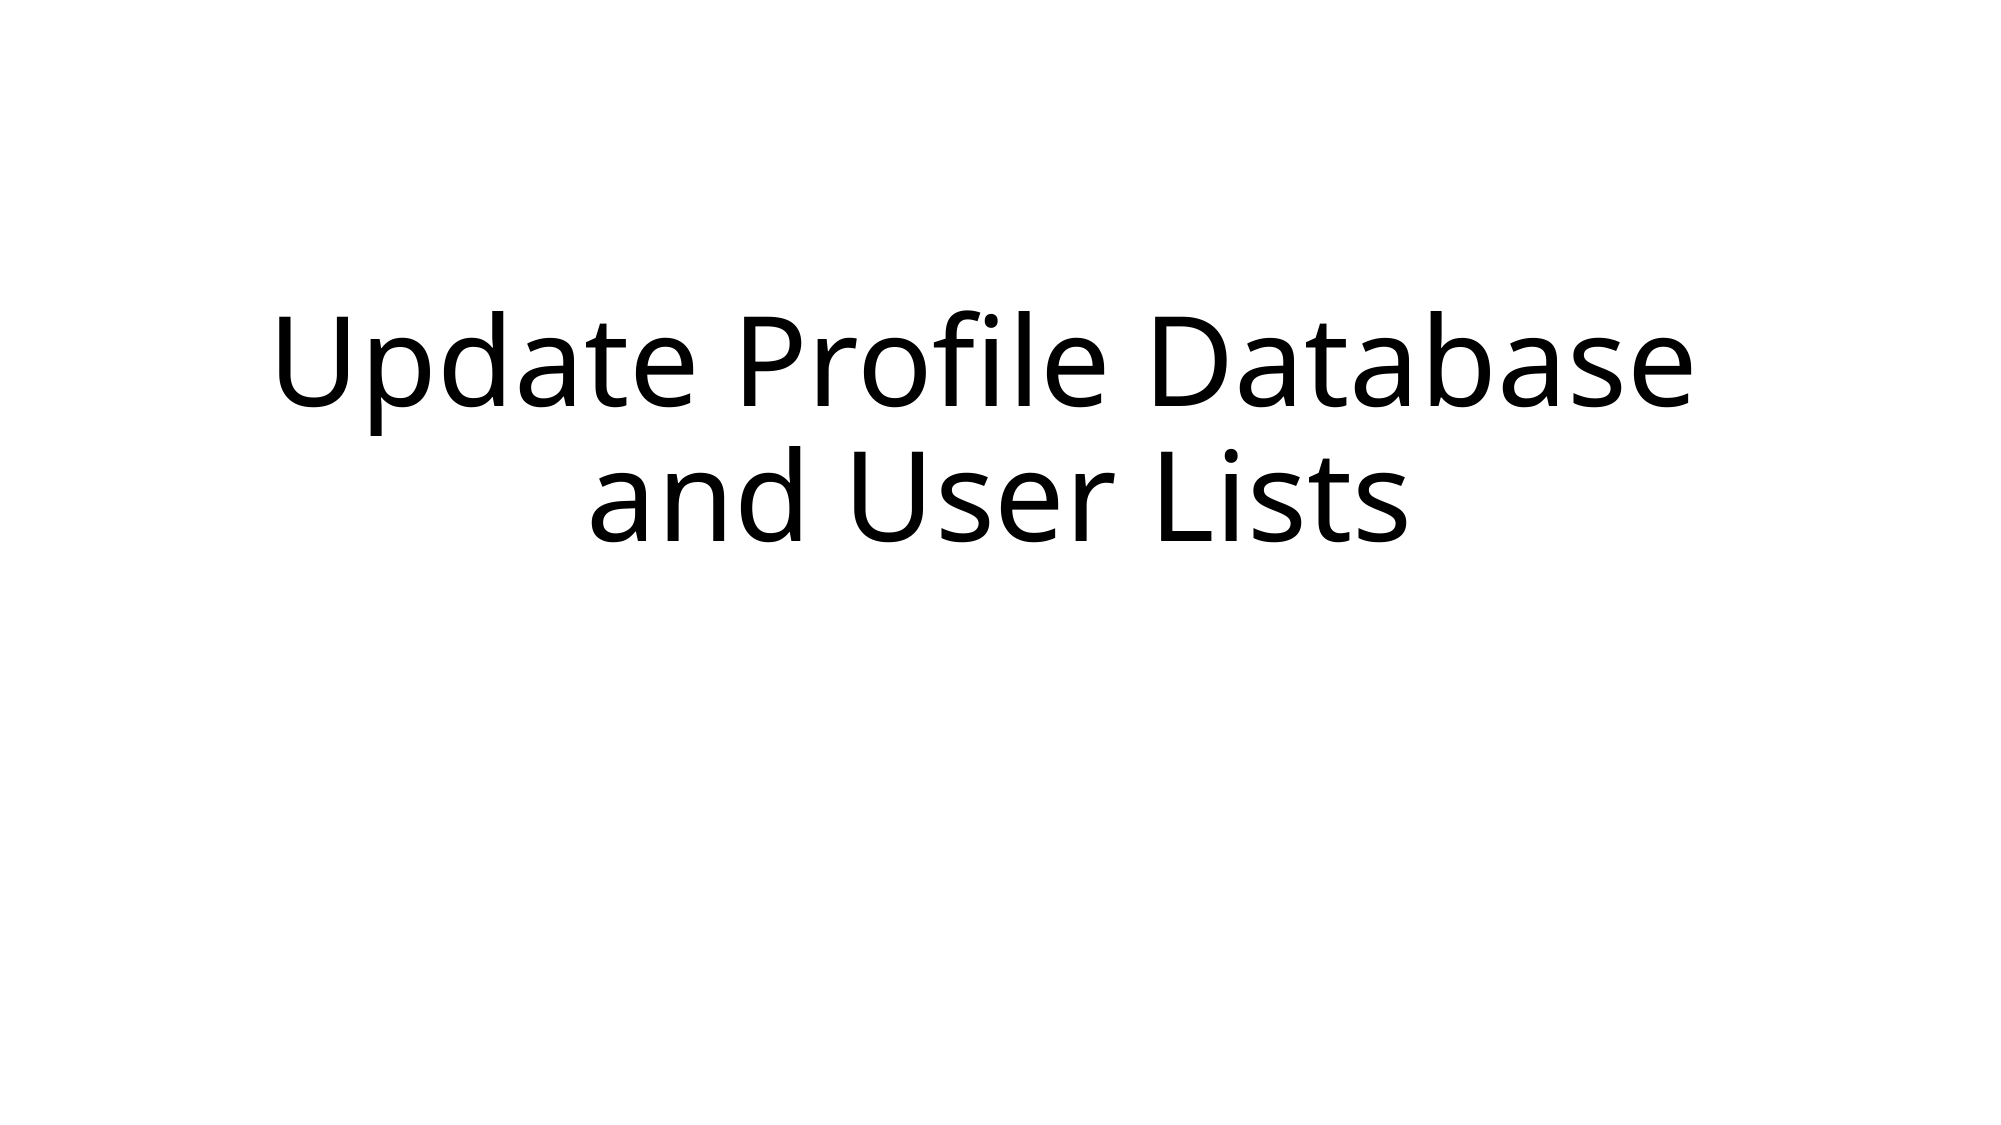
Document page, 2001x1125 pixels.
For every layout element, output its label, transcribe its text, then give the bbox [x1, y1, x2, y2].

title Update Profile Database and User Lists [249, 184, 1750, 576]
